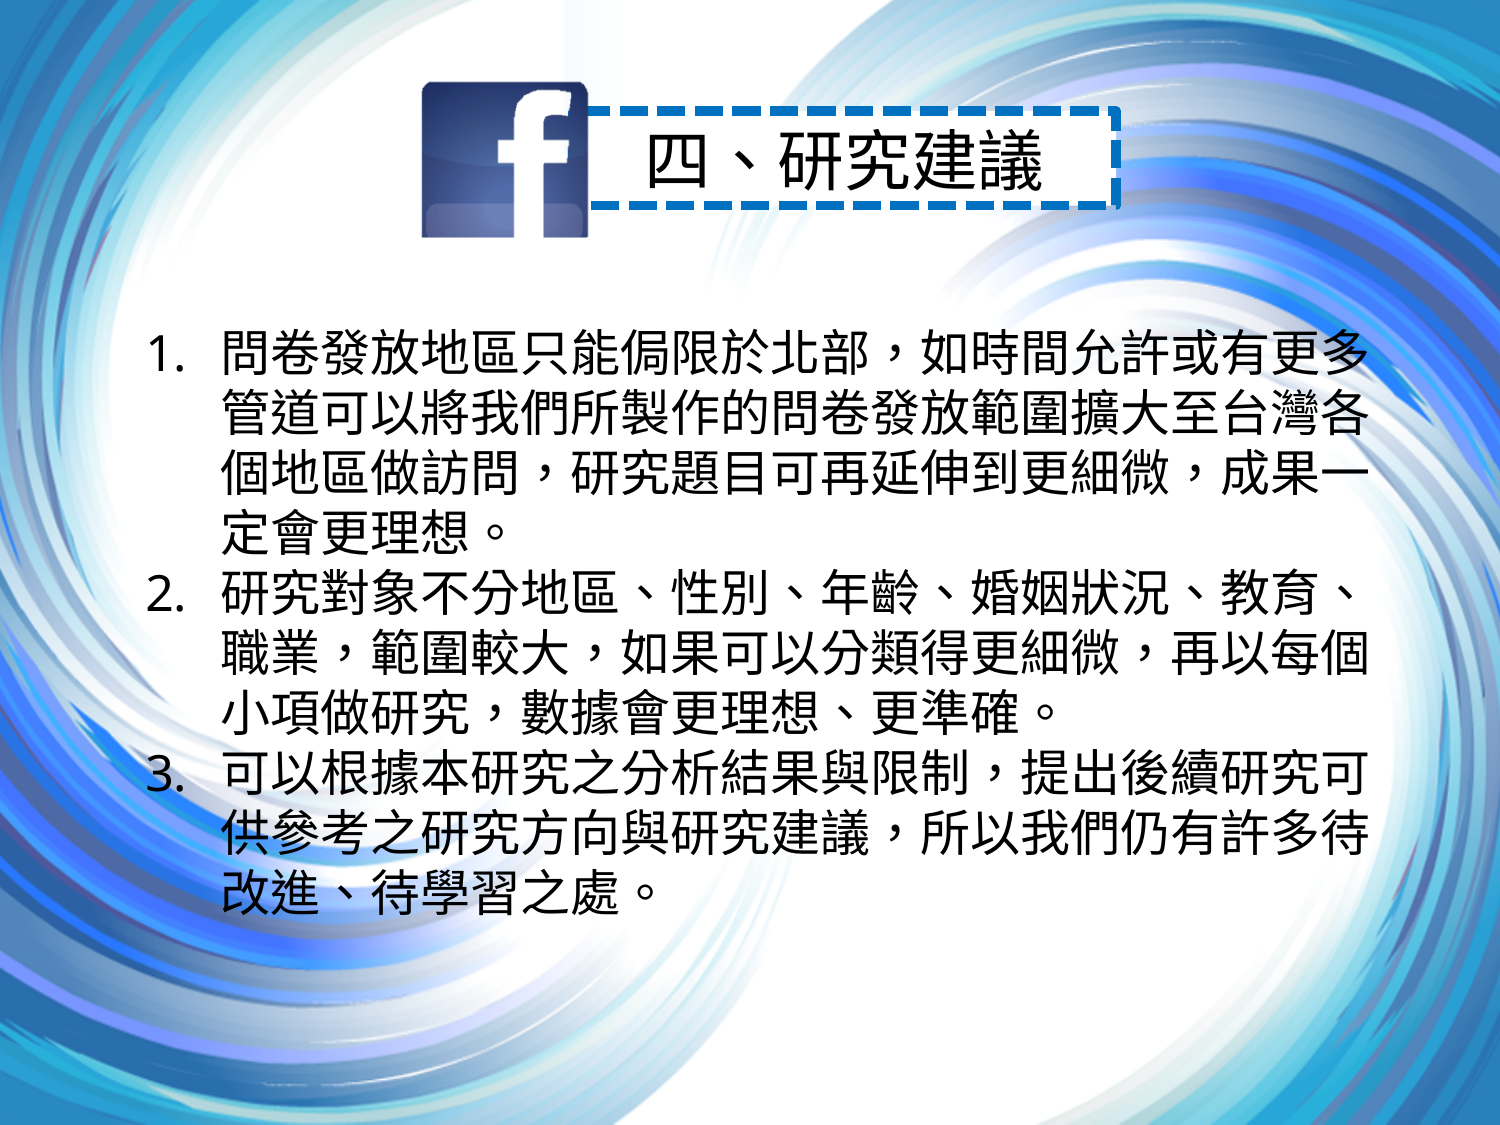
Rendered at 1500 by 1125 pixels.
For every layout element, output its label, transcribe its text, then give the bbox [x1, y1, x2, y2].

text_box 四、研究建議 [619, 109, 1118, 208]
picture [395, 80, 619, 238]
text_box 問卷發放地區只能侷限於北部，如時間允許或有更多管道可以將我們所製作的問卷發放範圍擴大至台灣各個地區做訪問，研究題目可再延伸到更細微，成果一定會更理想。 研究對象不分地區、性別、年齡、婚姻狀況、教育、職業，範圍較大，如果可以分類得更細微，再以每個小項做研究，數據會更理想、更準確。 可以根據本研究之分析結果與限制，提出後續研究可供參考之研究方向與研究建議，所以我們仍有許多待改進、待學習之處。 [130, 314, 1407, 930]
table_cell 社群網路服務 [0, 0, 1500, 1125]
